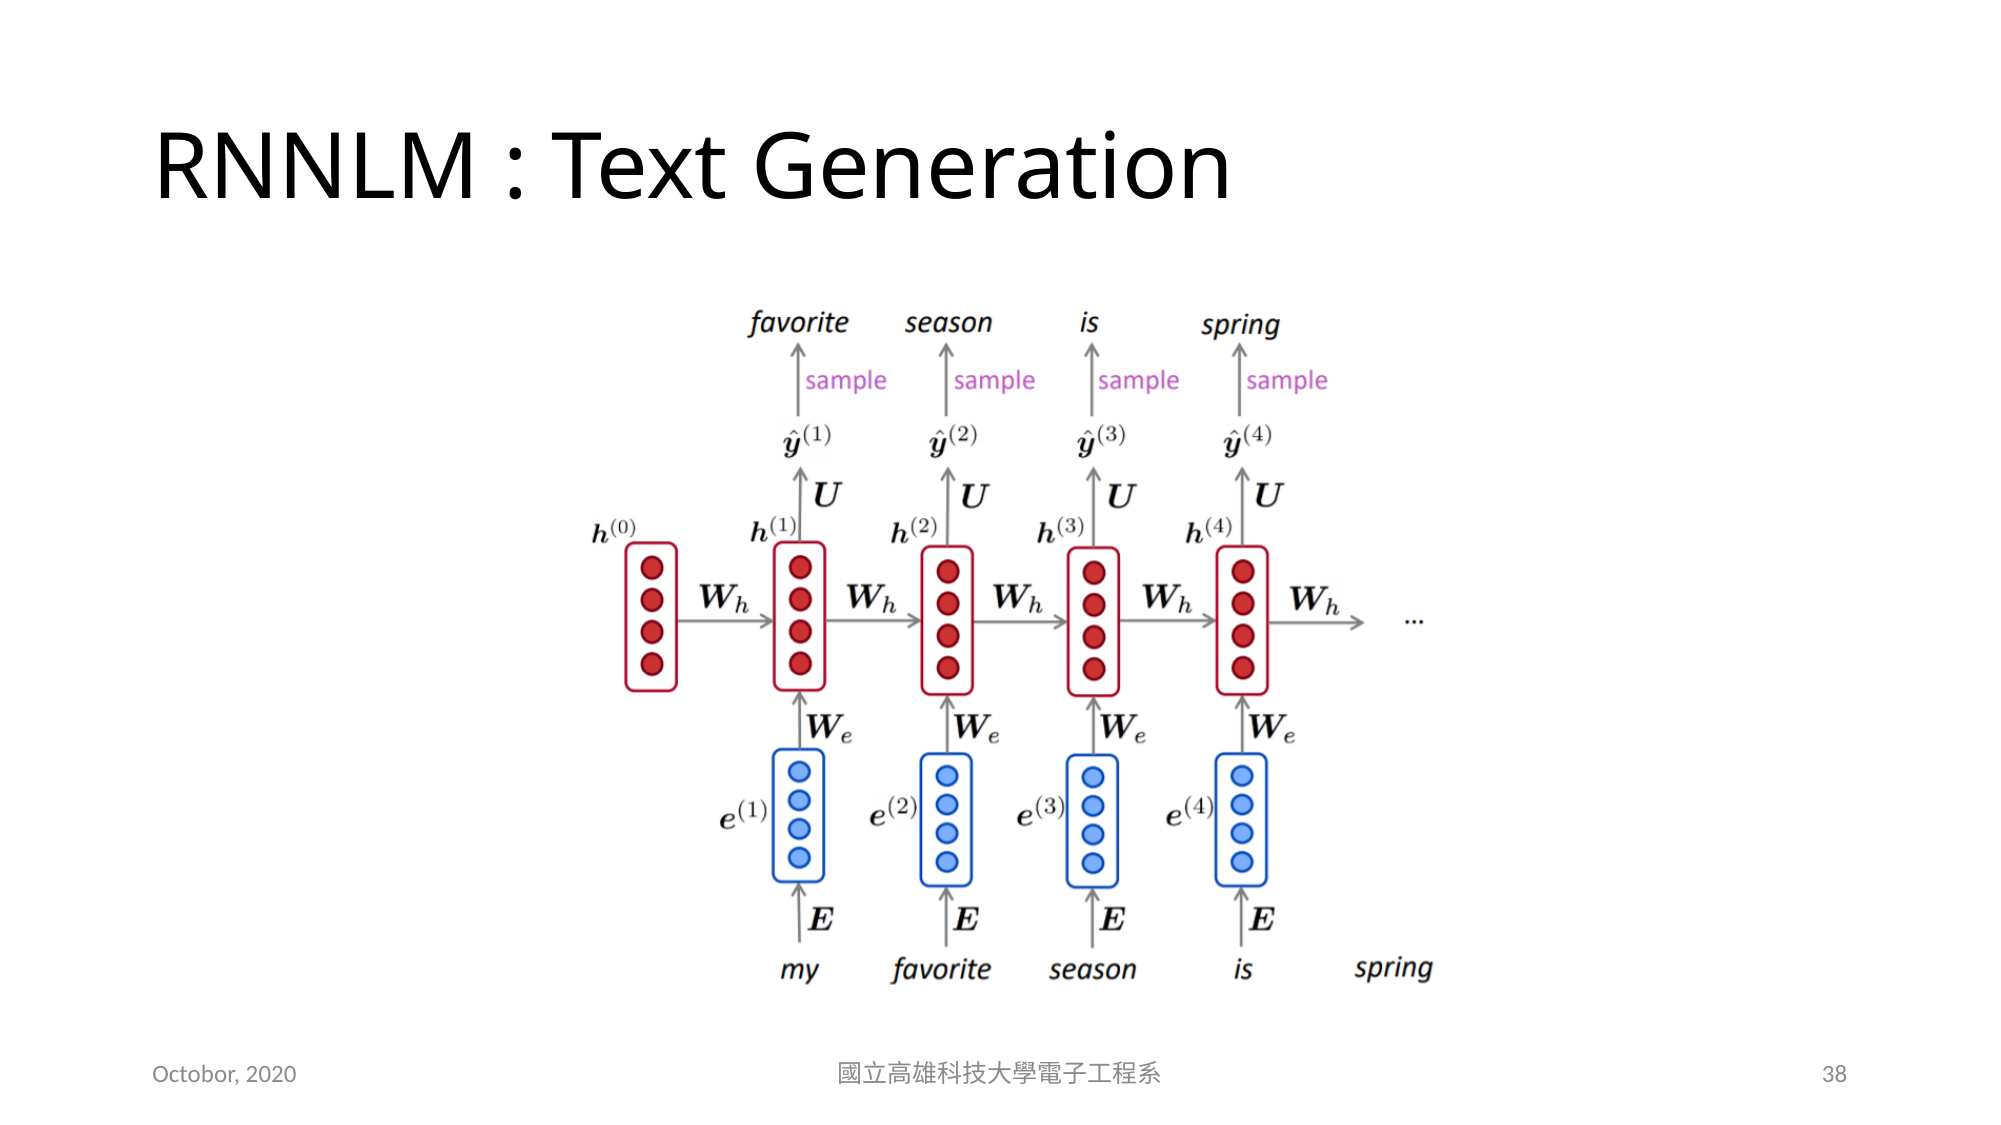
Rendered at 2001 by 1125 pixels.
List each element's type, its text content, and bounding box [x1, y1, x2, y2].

slide_number 38 [1412, 1042, 1863, 1103]
footer 國立高雄科技大學電子工程系 [662, 1042, 1338, 1103]
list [539, 277, 1461, 992]
slide_number Octobor, 2020 [137, 1042, 588, 1103]
title RNNLM : Text Generation [137, 59, 1863, 278]
